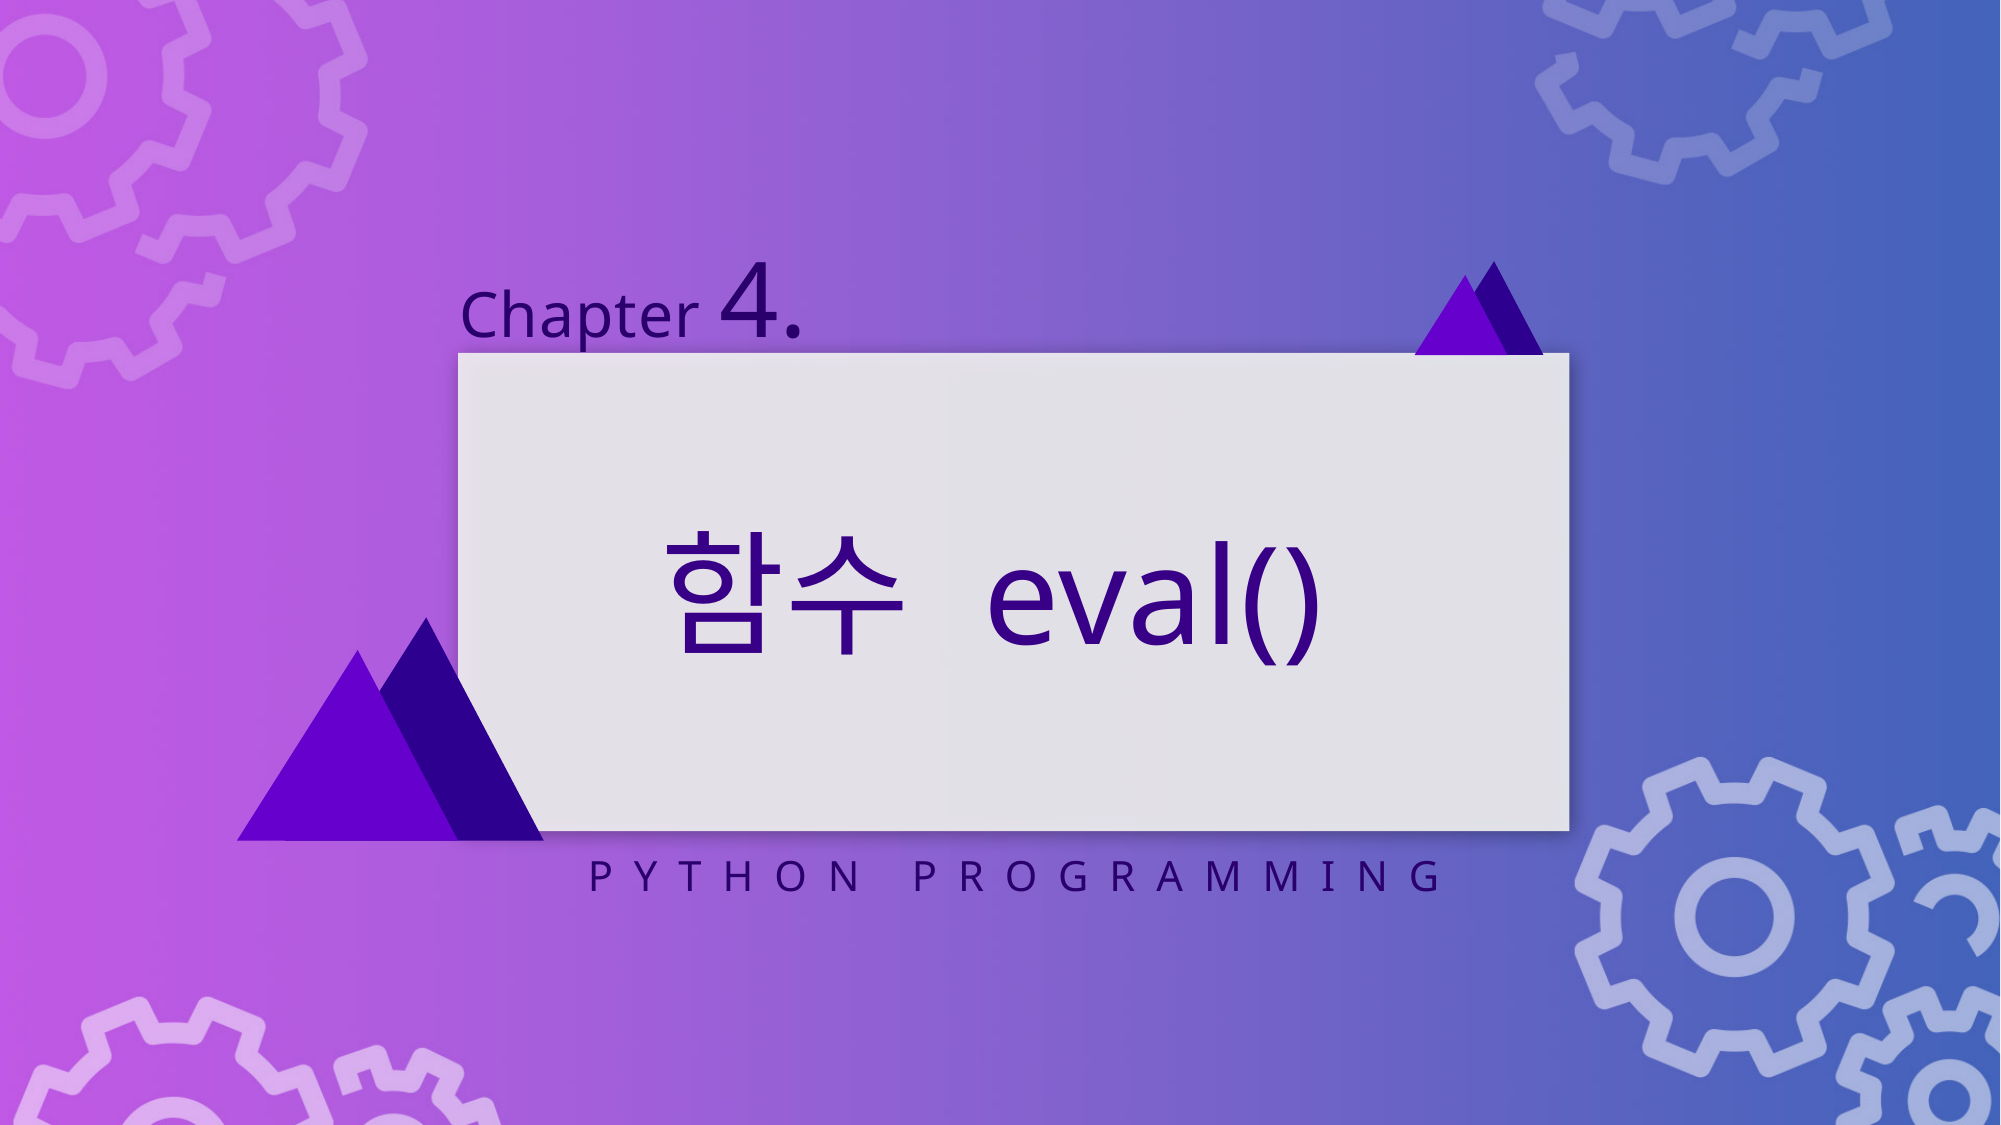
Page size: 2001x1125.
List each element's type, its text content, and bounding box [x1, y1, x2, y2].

text_box Chapter 4. [444, 226, 823, 366]
text_box 함수 eval() [574, 508, 1410, 672]
picture [0, 0, 2001, 1125]
